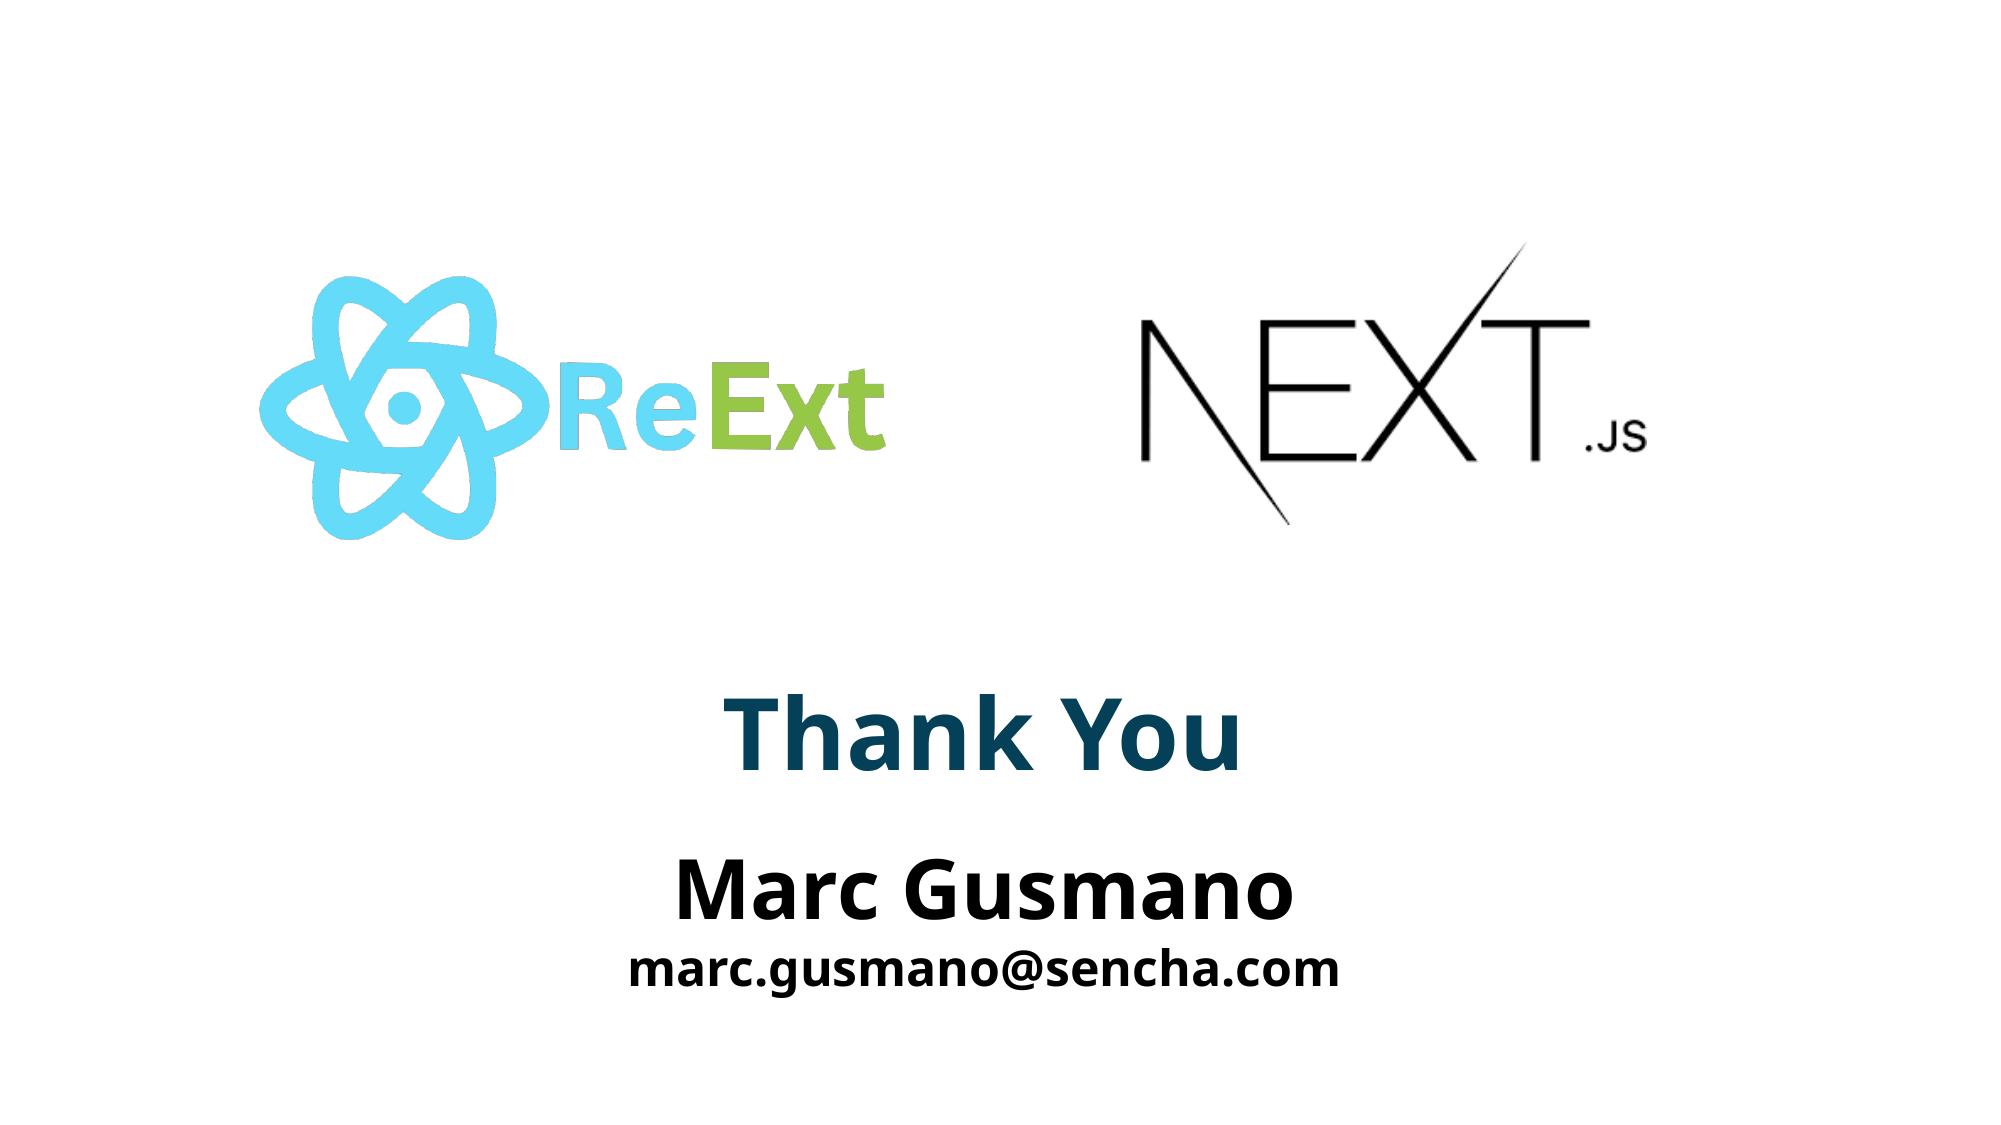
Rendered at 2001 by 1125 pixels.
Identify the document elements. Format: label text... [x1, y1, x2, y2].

text_box Thank You [218, 638, 1750, 821]
picture [251, 265, 898, 548]
text_box Marc Gusmano marc.gusmano@sencha.com [574, 821, 1395, 1013]
picture [1141, 241, 1647, 525]
